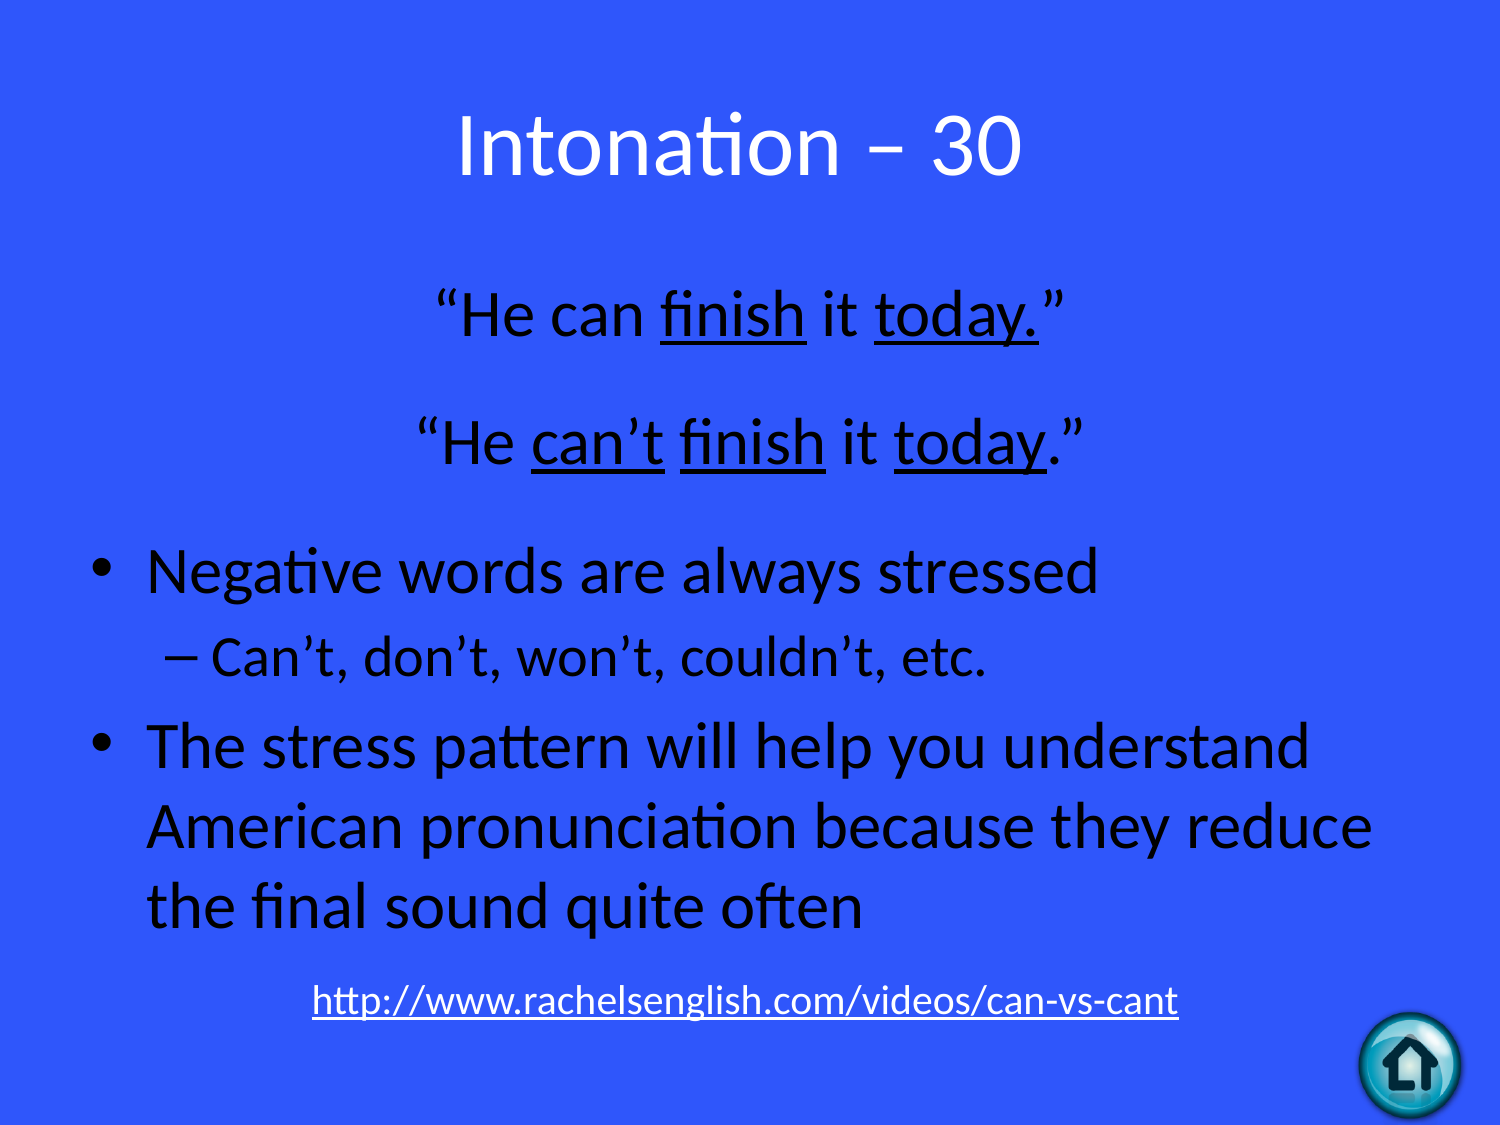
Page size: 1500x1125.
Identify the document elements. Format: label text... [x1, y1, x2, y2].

list “He can finish it today.” “He can’t finish it today.” Negative words are always stressed Can’t, don’t, won’t, couldn’t, etc. The stress pattern will help you understand American pronunciation because they reduce the final sound quite often http://www.rachelsenglish.com/videos/can-vs-cant [75, 262, 1425, 1005]
picture [1349, 1006, 1469, 1125]
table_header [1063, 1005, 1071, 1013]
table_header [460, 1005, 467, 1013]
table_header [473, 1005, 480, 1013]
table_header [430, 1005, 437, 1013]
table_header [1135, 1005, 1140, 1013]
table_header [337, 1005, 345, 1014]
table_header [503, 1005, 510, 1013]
title Intonation – 30 [75, 45, 1425, 233]
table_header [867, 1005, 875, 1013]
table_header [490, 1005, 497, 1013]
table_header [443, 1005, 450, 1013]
